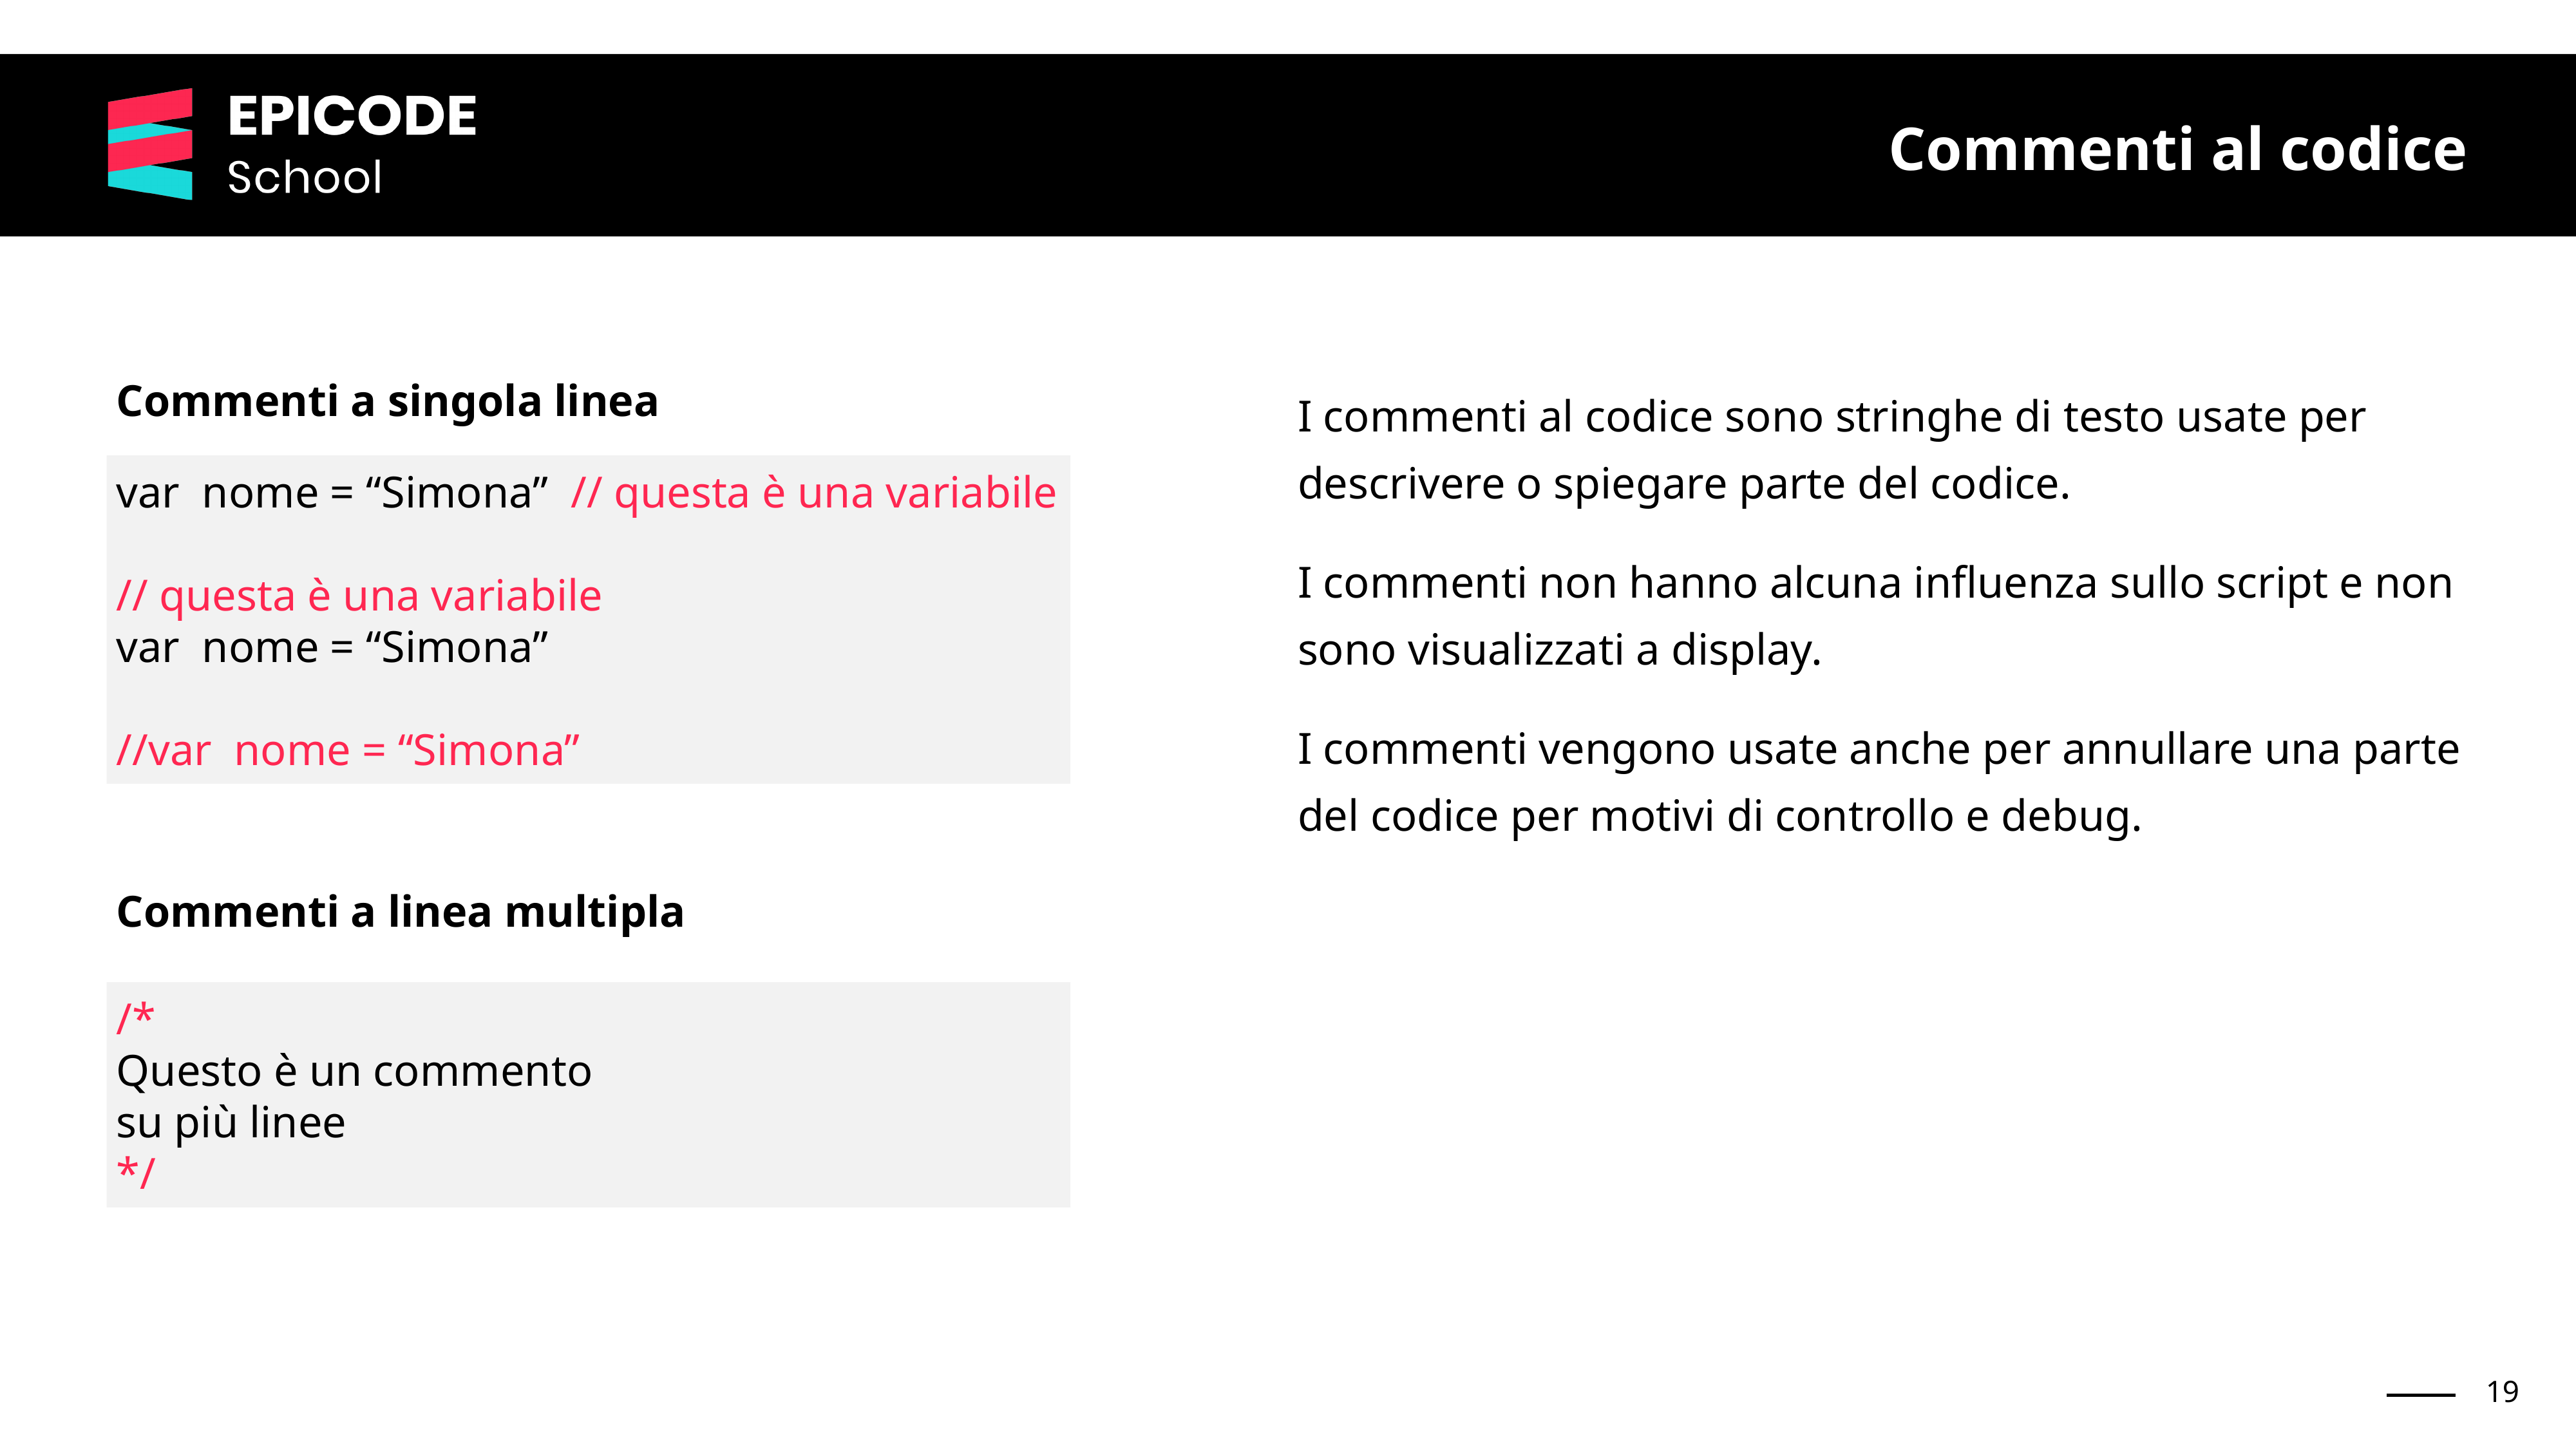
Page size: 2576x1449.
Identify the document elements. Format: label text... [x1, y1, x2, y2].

slide_number ‹#› [2478, 567, 2527, 1419]
text_box /* Questo è un commento su più linee */ [106, 982, 1071, 1208]
text_box I commenti al codice sono stringhe di testo usate per descrivere o spiegare parte del codice. I commenti non hanno alcuna influenza sullo script e non sono visualizzati a display. I commenti vengono usate anche per annullare una parte del codice per motivi di controllo e debug. [1287, 364, 2509, 849]
text_box Commenti al codice [569, 106, 2474, 188]
text_box var nome = “Simona” // questa è una variabile // questa è una variabile var nome = “Simona” //var nome = “Simona” [106, 455, 1071, 784]
text_box Commenti a linea multipla [106, 874, 702, 945]
text_box Commenti a singola linea [106, 364, 673, 435]
picture [102, 82, 483, 207]
